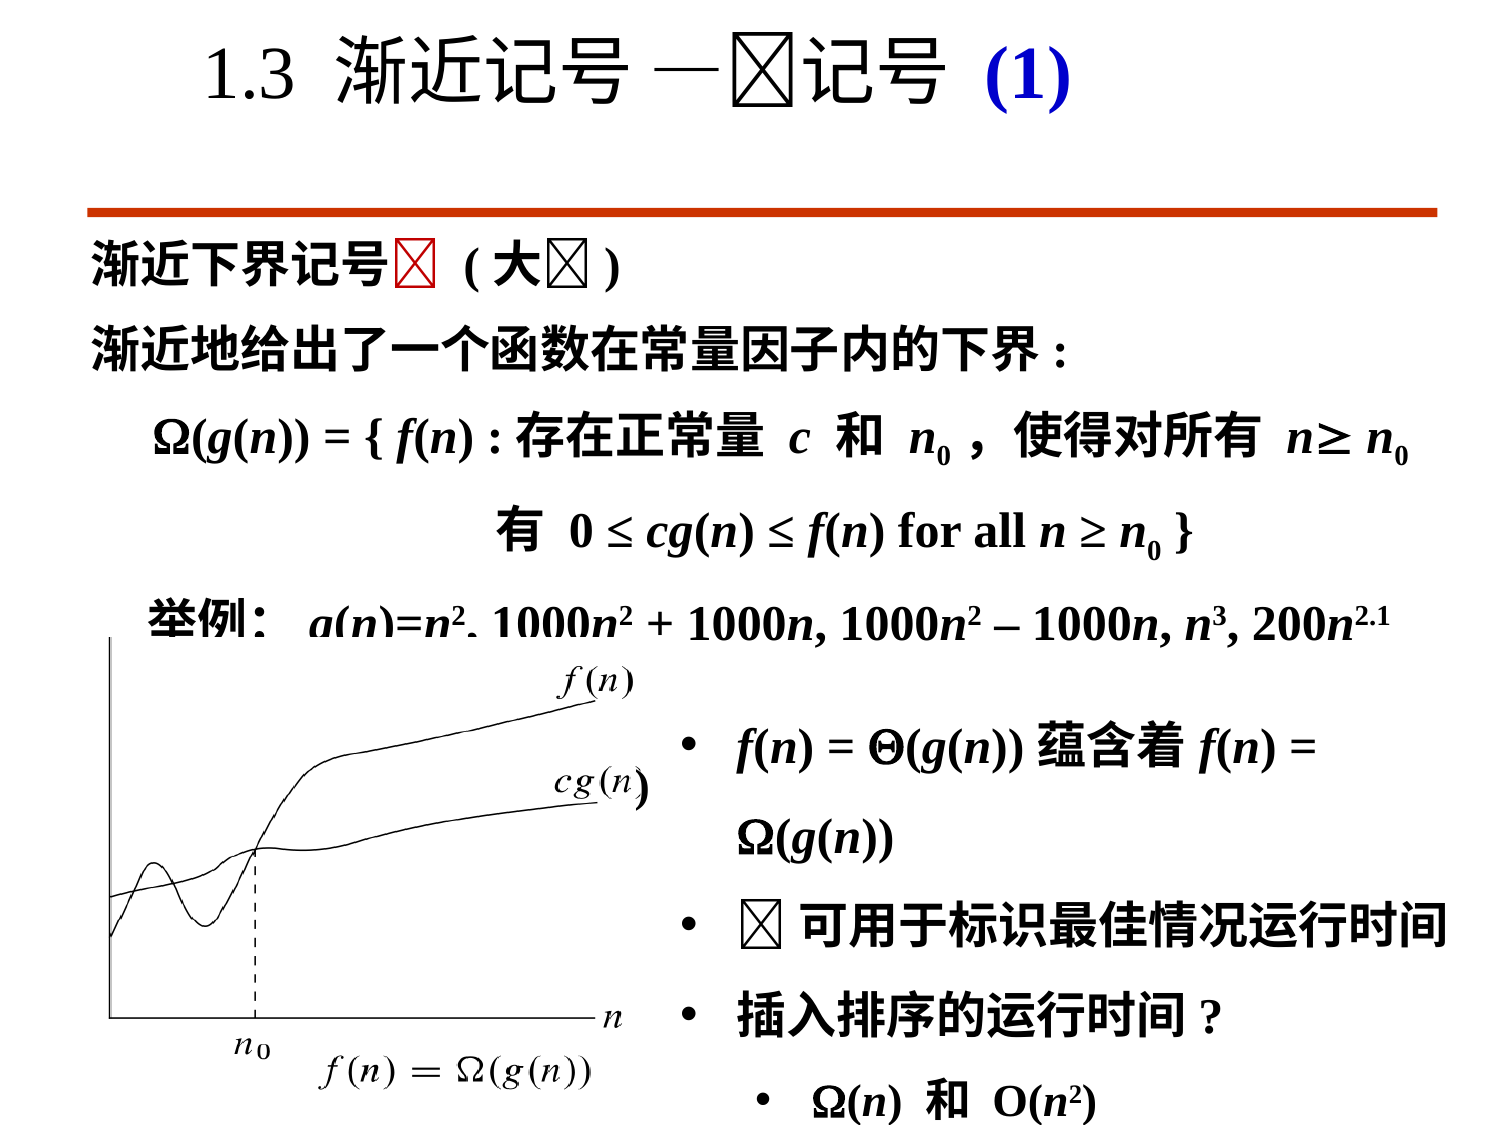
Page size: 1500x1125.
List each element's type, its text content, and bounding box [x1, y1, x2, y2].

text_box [87, 637, 663, 1108]
title 1.3 渐近记号 —记号 (1) [0, 0, 1275, 138]
text_box f(n) = (g(n))蕴含着f(n) = (g(n)) 可用于标识最佳情况运行时间 插入排序的运行时间? (n) 和 O(n2) [665, 676, 1500, 1125]
list 渐近下界记号 (大) 渐近地给出了一个函数在常量因子内的下界: (g(n)) = { f(n) :存在正常量 c 和 n0，使得对所有 n n0 有 0 ≤ cg(n) ≤ f(n) for all n ≥ n0 } 举例：g(n)=n2, 1000n2 + 1000n, 1000n2 – 1000n, n3, 200n2.1 [75, 224, 1500, 1075]
